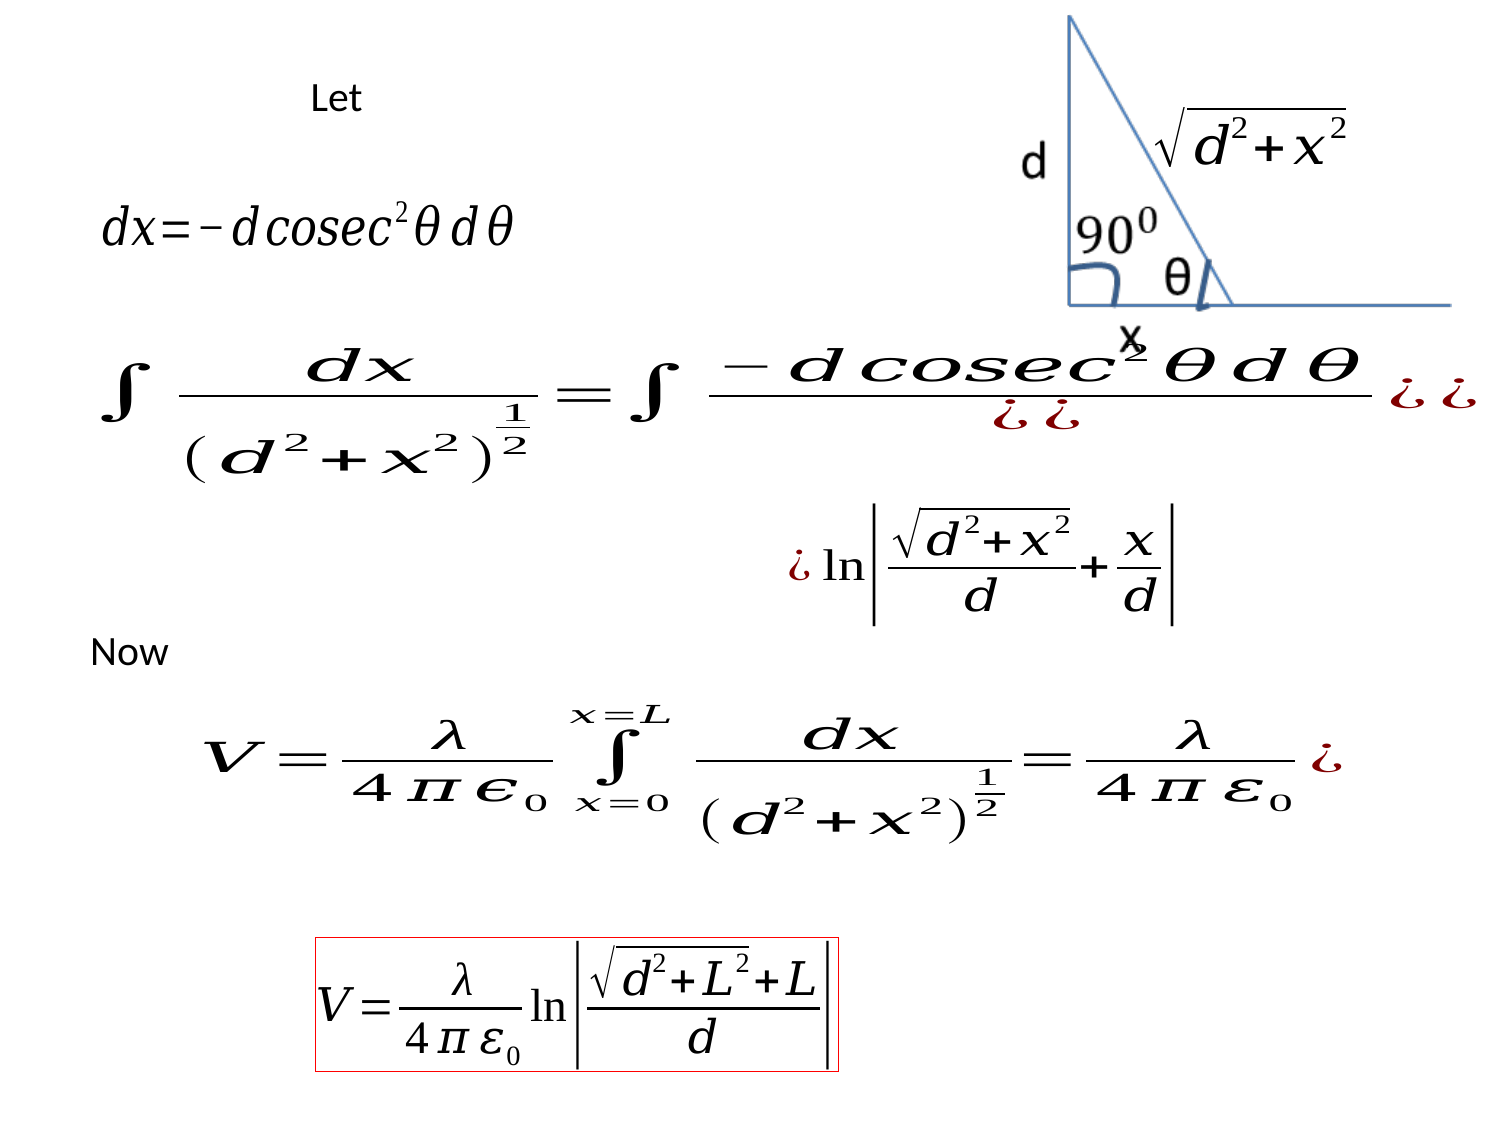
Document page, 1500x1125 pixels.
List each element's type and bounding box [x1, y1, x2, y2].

text_box [985, 13, 1452, 401]
text_box [74, 615, 1347, 847]
